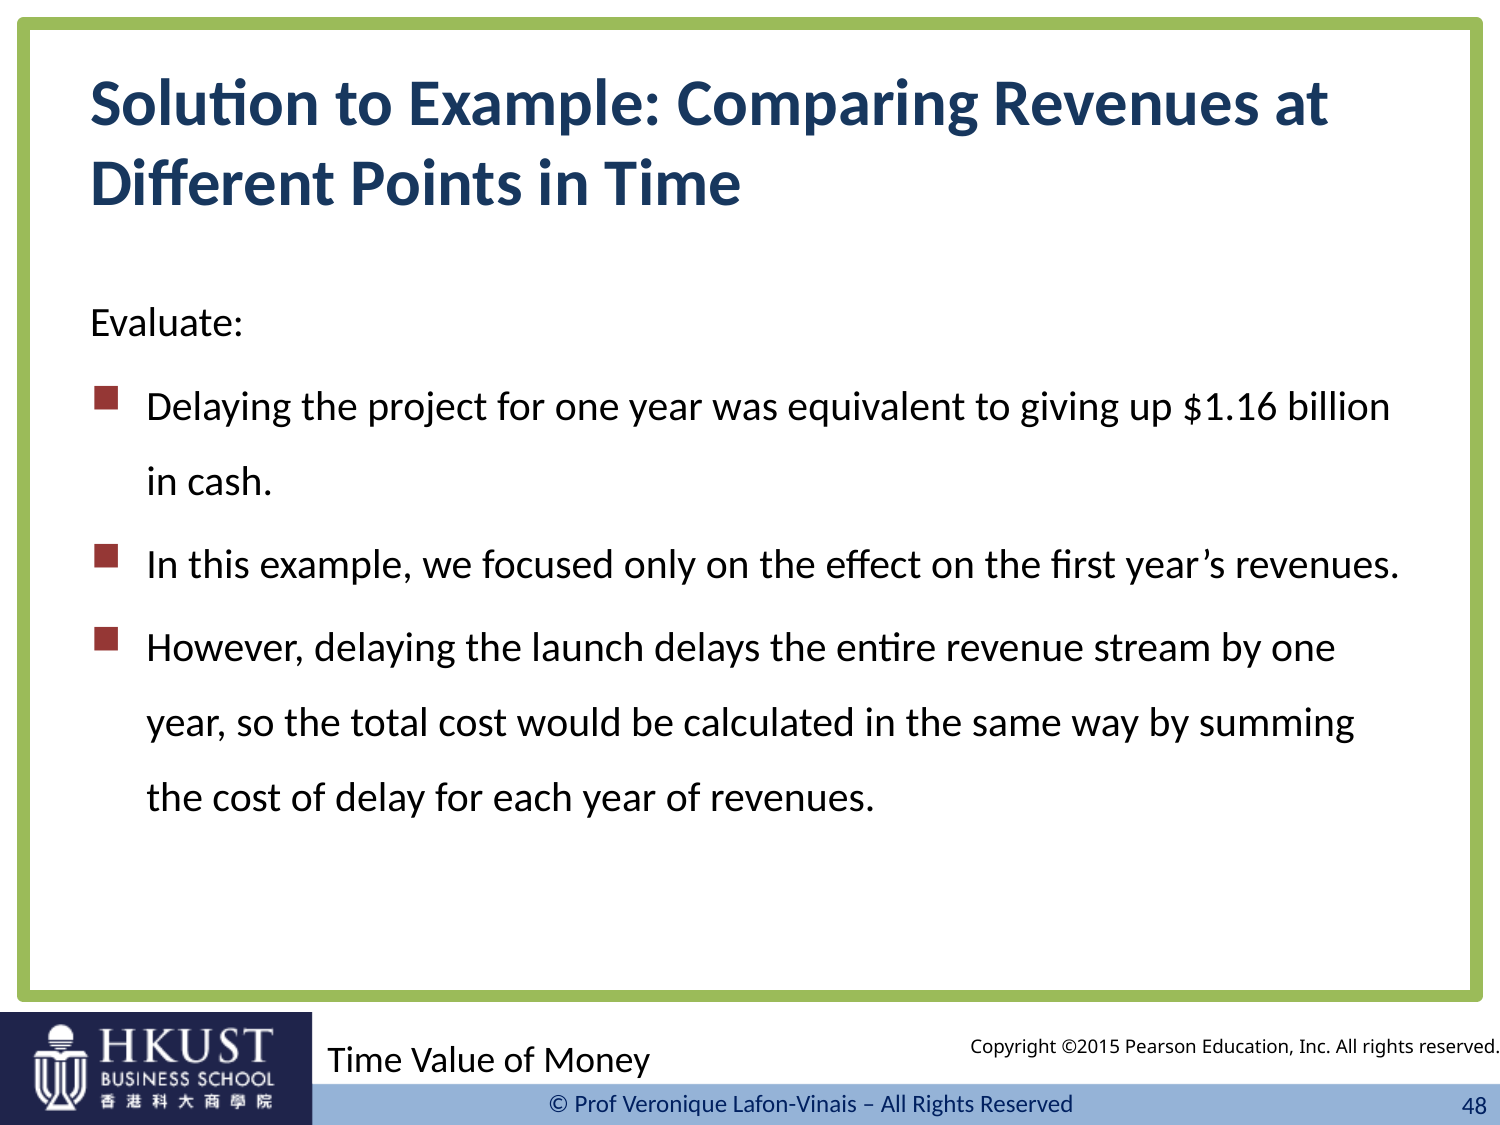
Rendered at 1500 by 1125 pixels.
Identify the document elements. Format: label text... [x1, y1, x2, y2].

title Solution to Example: Comparing Revenues at Different Points in Time [74, 44, 1426, 233]
text_box Copyright ©2015 Pearson Education, Inc. All rights reserved. [900, 1034, 1500, 1065]
list Evaluate: Delaying the project for one year was equivalent to giving up $1.16 billion in cash. In this example, we focused only on the effect on the first year’s revenues. However, delaying the launch delays the entire revenue stream by one year, so the total cost would be calculated in the same way by summing the cost of delay for each year of revenues. [74, 262, 1426, 976]
picture [0, 1012, 1500, 1125]
text_box Time Value of Money [312, 1027, 900, 1088]
slide_number 48 [1351, 1080, 1500, 1125]
